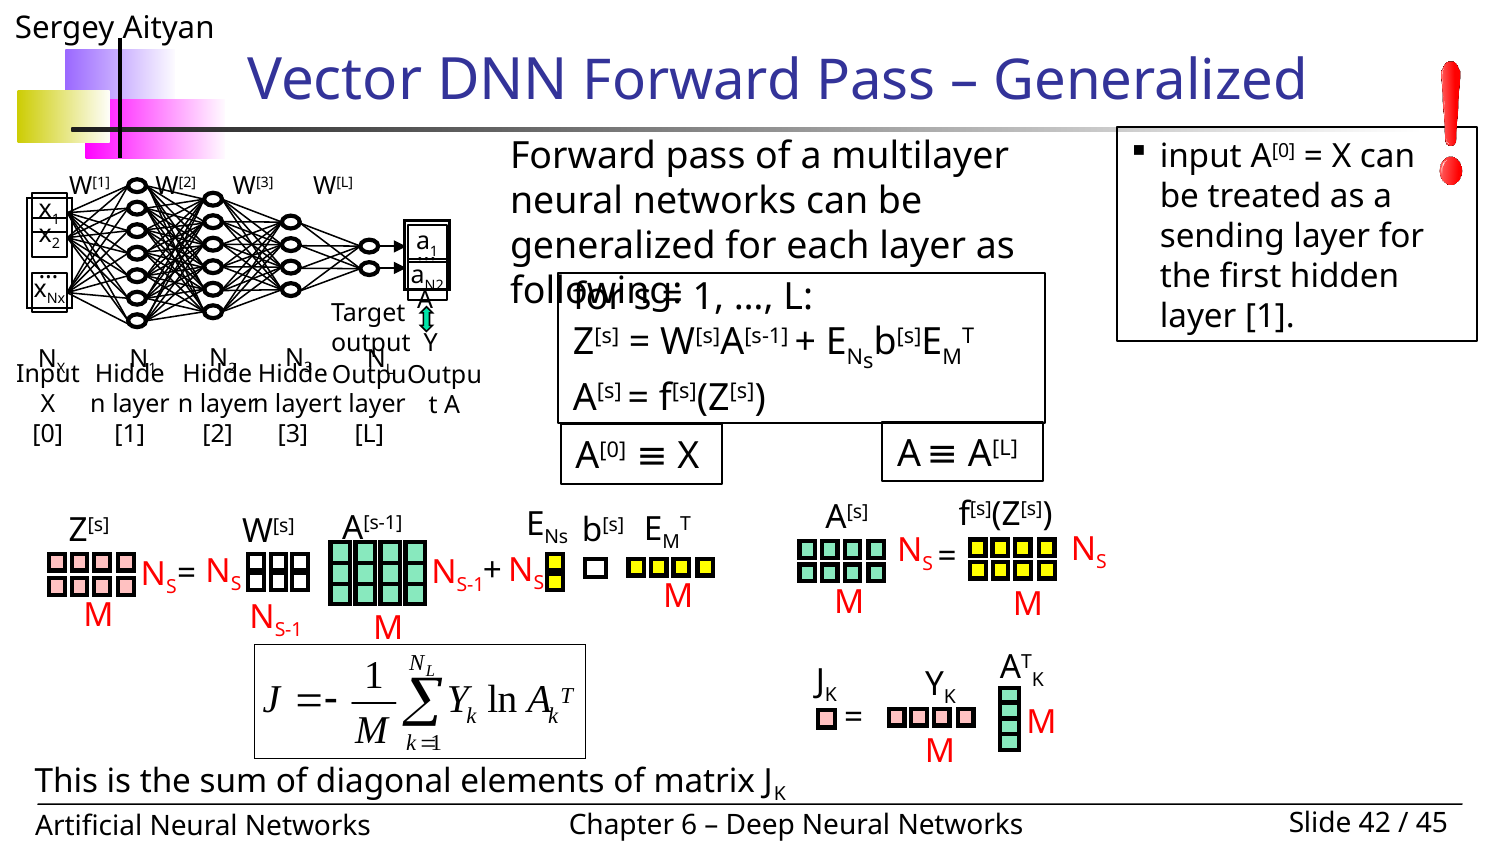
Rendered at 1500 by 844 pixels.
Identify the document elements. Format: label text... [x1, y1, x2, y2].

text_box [48, 507, 180, 634]
text_box Forward pass of a multilayer neural networks can be generalized for each layer as following: [510, 131, 1104, 317]
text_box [254, 643, 586, 760]
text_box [1116, 55, 1478, 345]
text_box = [185, 551, 200, 592]
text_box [205, 508, 317, 636]
text_box A[0] ≡ X [560, 423, 722, 484]
text_box = [853, 694, 880, 735]
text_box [12, 169, 484, 422]
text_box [799, 492, 1110, 623]
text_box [815, 659, 854, 728]
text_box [999, 644, 1066, 751]
text_box + [492, 547, 502, 588]
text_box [507, 501, 578, 591]
text_box A ≡ A[L] [882, 421, 1044, 482]
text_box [888, 661, 974, 770]
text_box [582, 507, 626, 578]
text_box This is the sum of diagonal elements of matrix JK [34, 758, 885, 844]
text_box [628, 507, 719, 615]
title Vector DNN Forward Pass – Generalized [232, 38, 1400, 119]
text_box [330, 505, 488, 642]
text_box for s = 1, …, L: Z[s] = W[s]A[s-1] + ENsb[s]EMT A[s] = f[s](Z[s]) [557, 272, 1046, 424]
